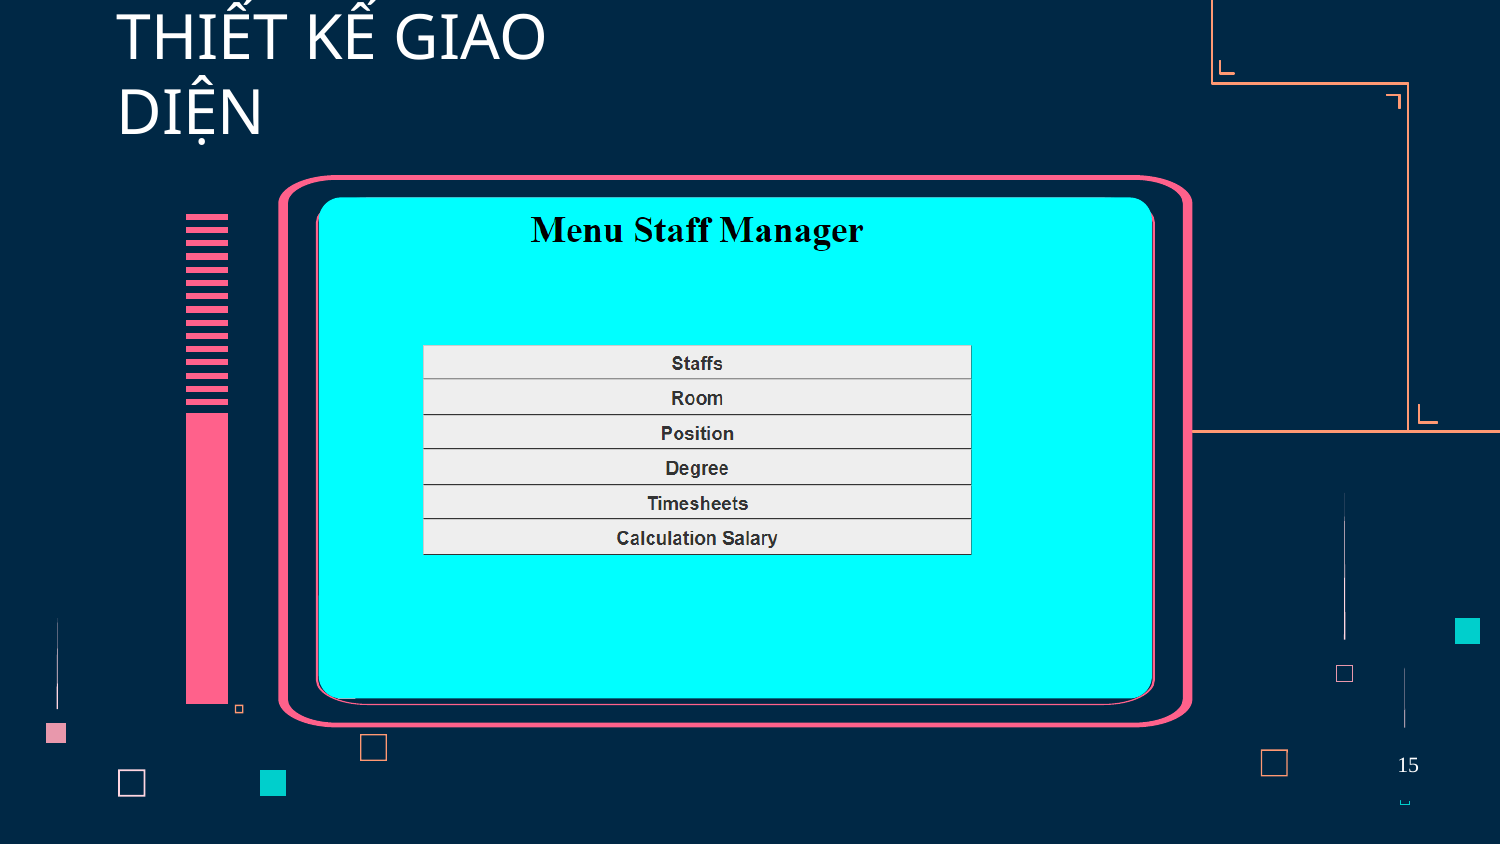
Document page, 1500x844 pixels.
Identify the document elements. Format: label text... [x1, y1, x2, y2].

picture [318, 197, 1153, 699]
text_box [186, 174, 1193, 728]
text_box 15 [1370, 727, 1446, 801]
title THIẾT KẾ GIAO DIỆN [101, 67, 639, 163]
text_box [1192, 0, 1500, 433]
